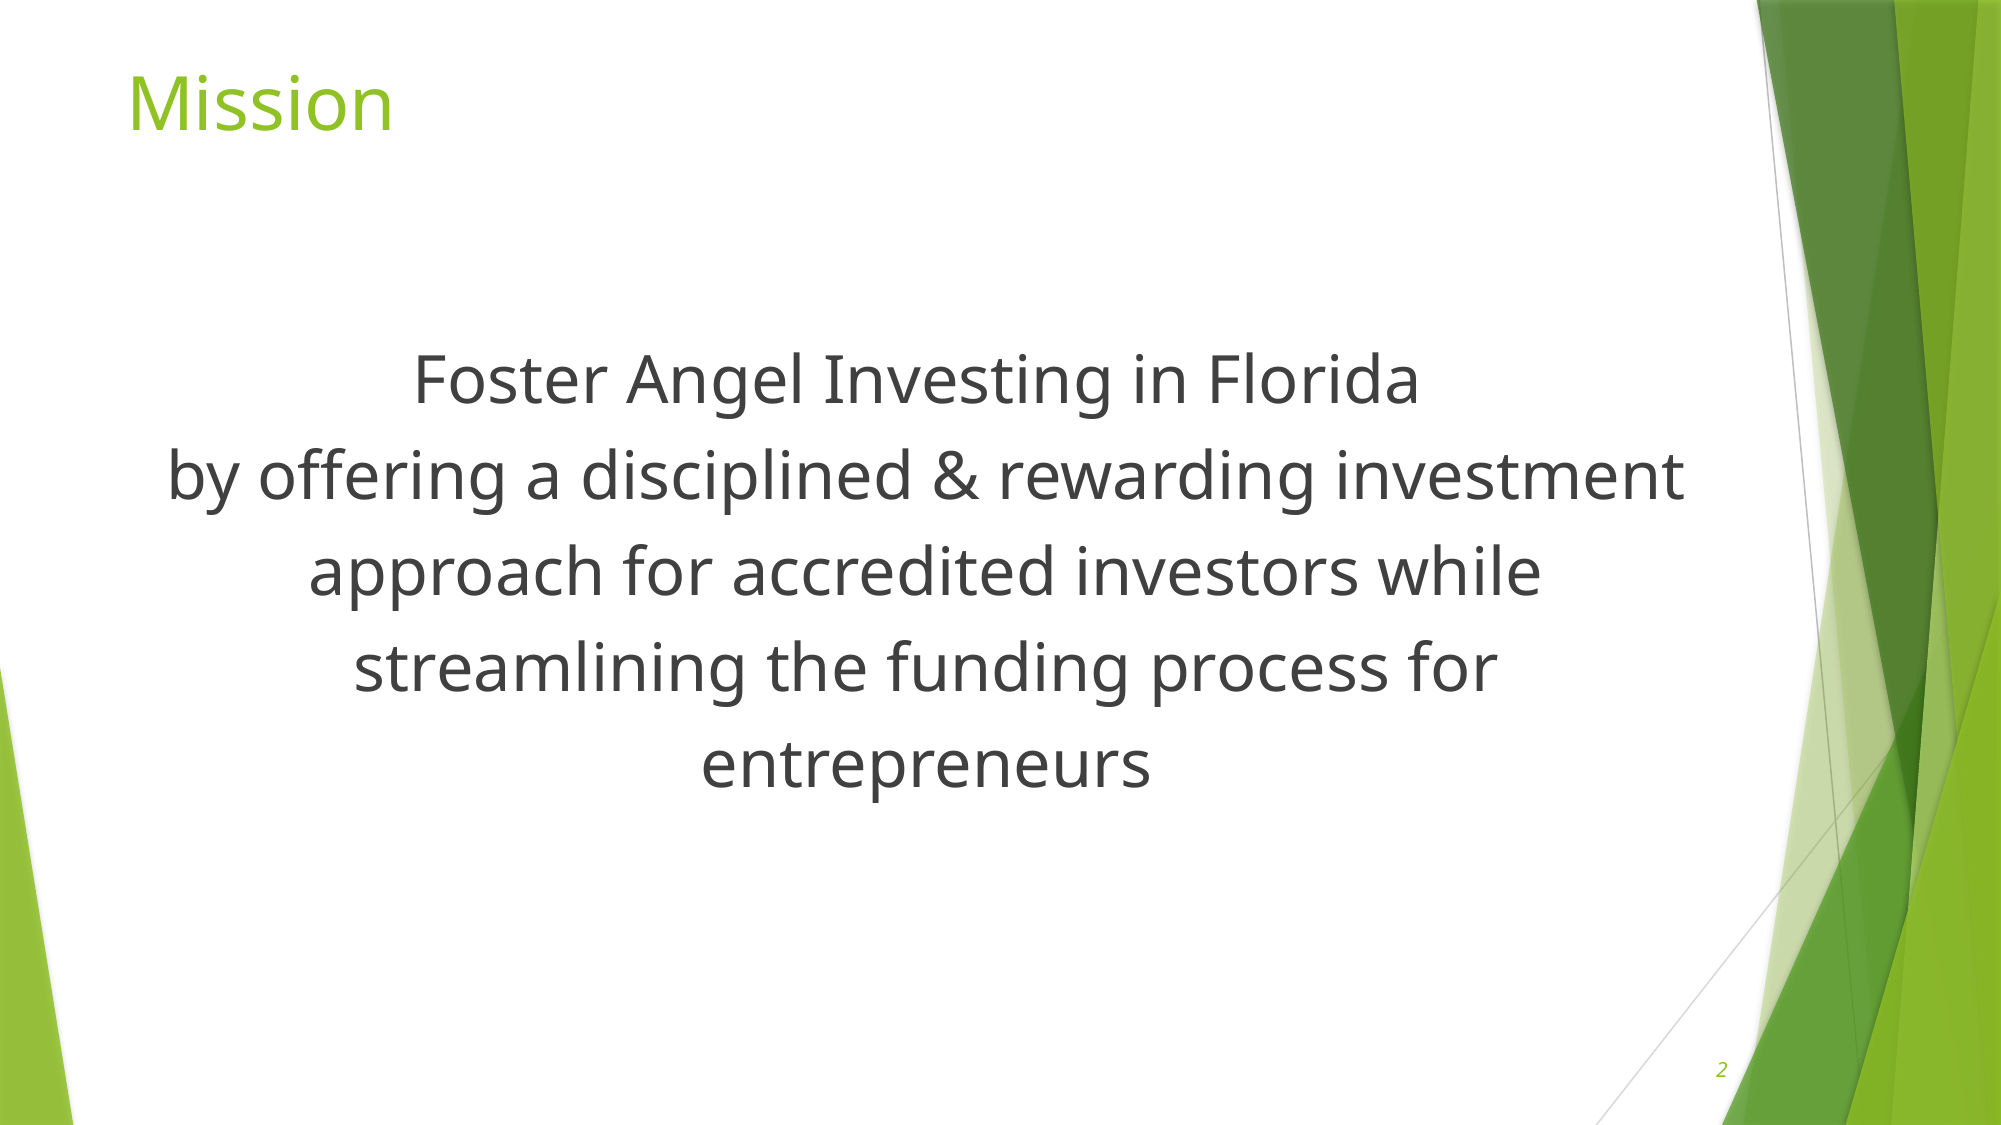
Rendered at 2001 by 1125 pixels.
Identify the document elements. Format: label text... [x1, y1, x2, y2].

title Mission [111, 48, 1744, 186]
slide_number 2 [1630, 1040, 1743, 1101]
list Foster Angel Investing in Florida by offering a disciplined & rewarding investment approach for accredited investors while streamlining the funding process for entrepreneurs [111, 201, 1743, 1017]
